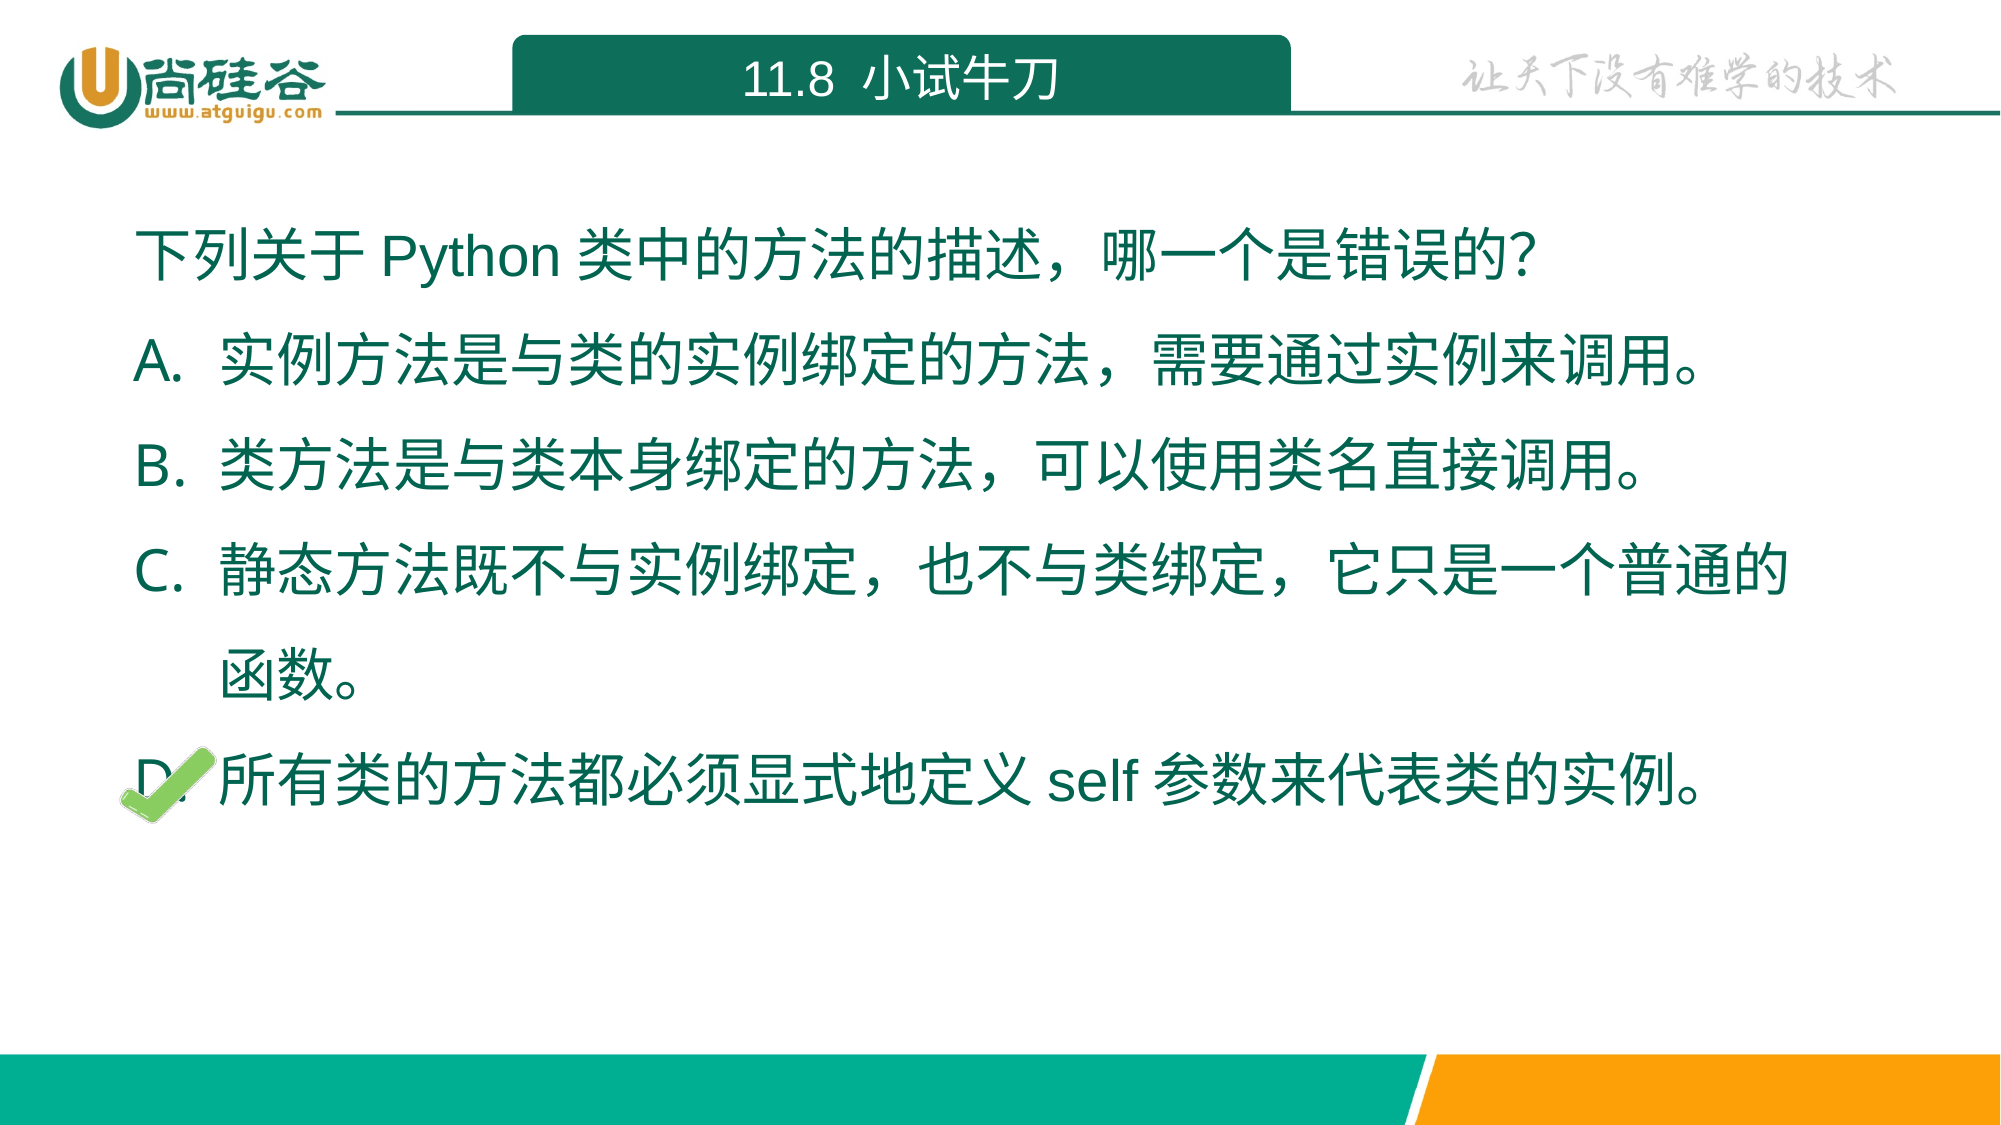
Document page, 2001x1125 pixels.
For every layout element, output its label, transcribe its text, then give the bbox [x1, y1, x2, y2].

text_box 下列关于Python类中的方法的描述，哪一个是错误的？ 实例方法是与类的实例绑定的方法，需要通过实例来调用。 类方法是与类本身绑定的方法，可以使用类名直接调用。 静态方法既不与实例绑定，也不与类绑定，它只是一个普通的函数。 所有类的方法都必须显式地定义self参数来代表类的实例。 [119, 176, 1831, 821]
picture [0, 0, 2001, 1125]
text_box 11.8 小试牛刀 [512, 34, 1291, 114]
